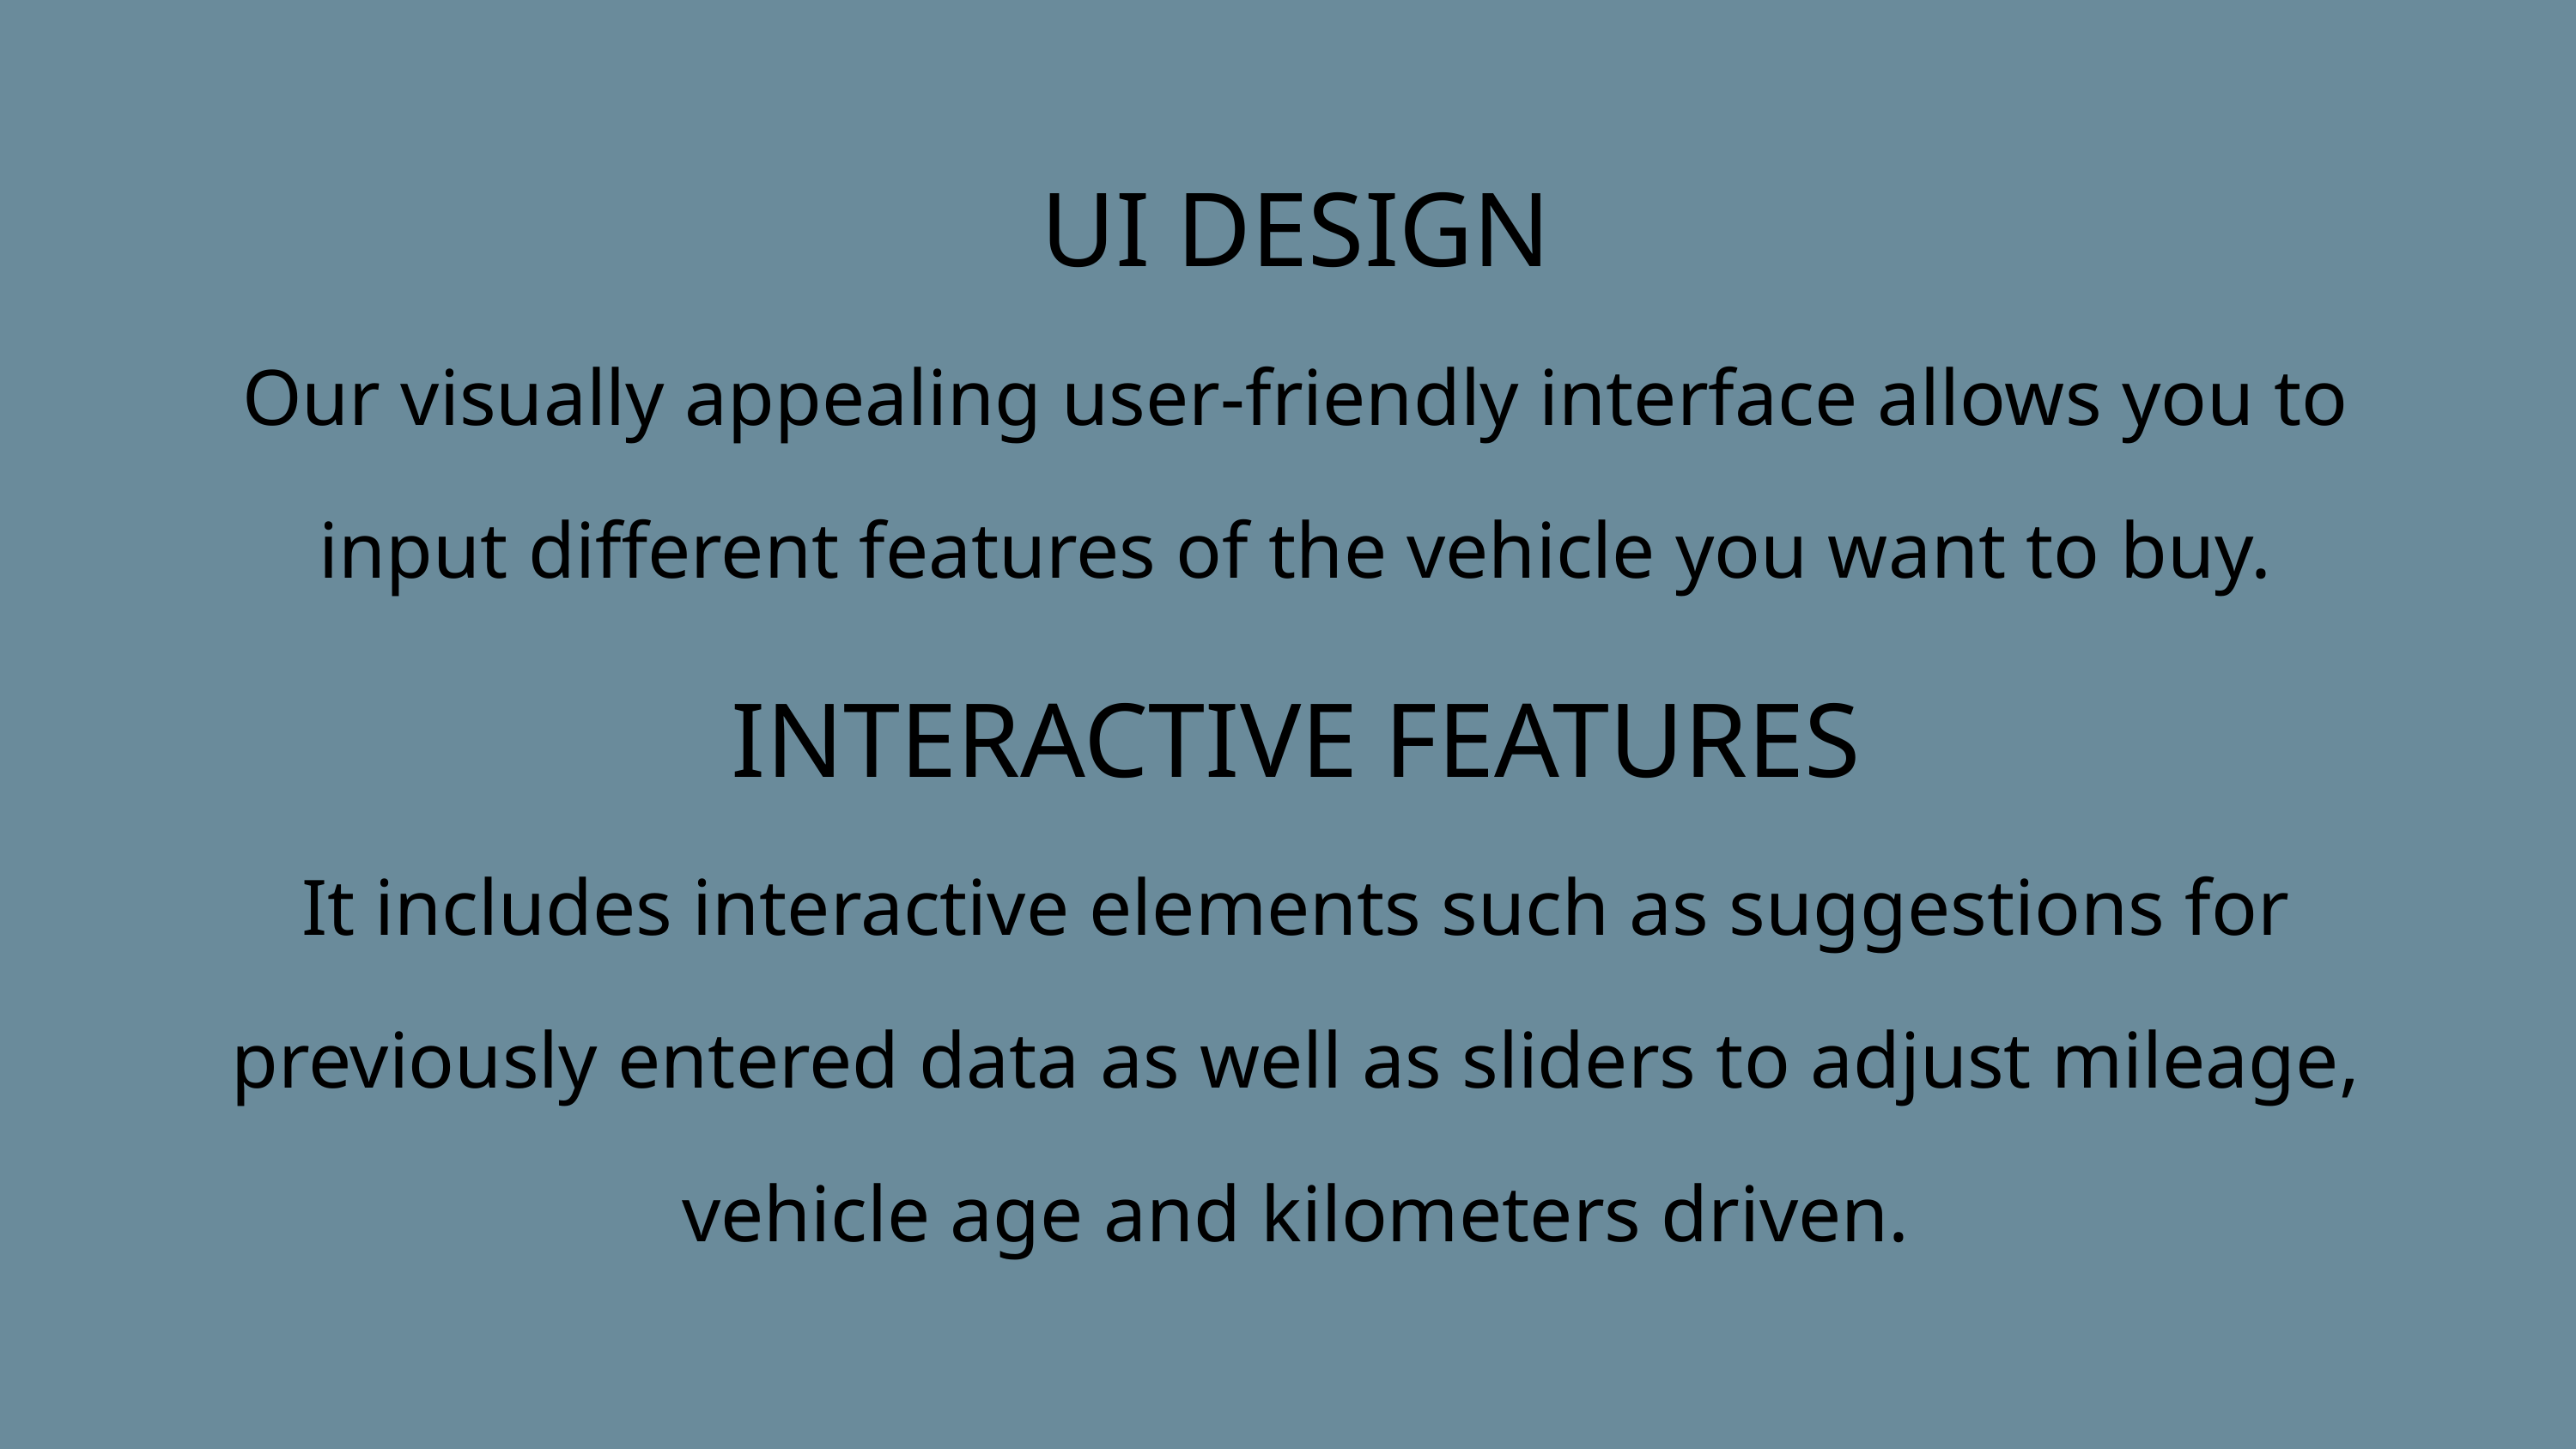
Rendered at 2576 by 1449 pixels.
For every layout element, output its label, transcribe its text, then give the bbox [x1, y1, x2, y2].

text_box UI DESIGN Our visually appealing user-friendly interface allows you to input different features of the vehicle you want to buy. INTERACTIVE FEATURES It includes interactive elements such as suggestions for previously entered data as well as sliders to adjust mileage, vehicle age and kilometers driven. [140, 82, 2453, 1258]
